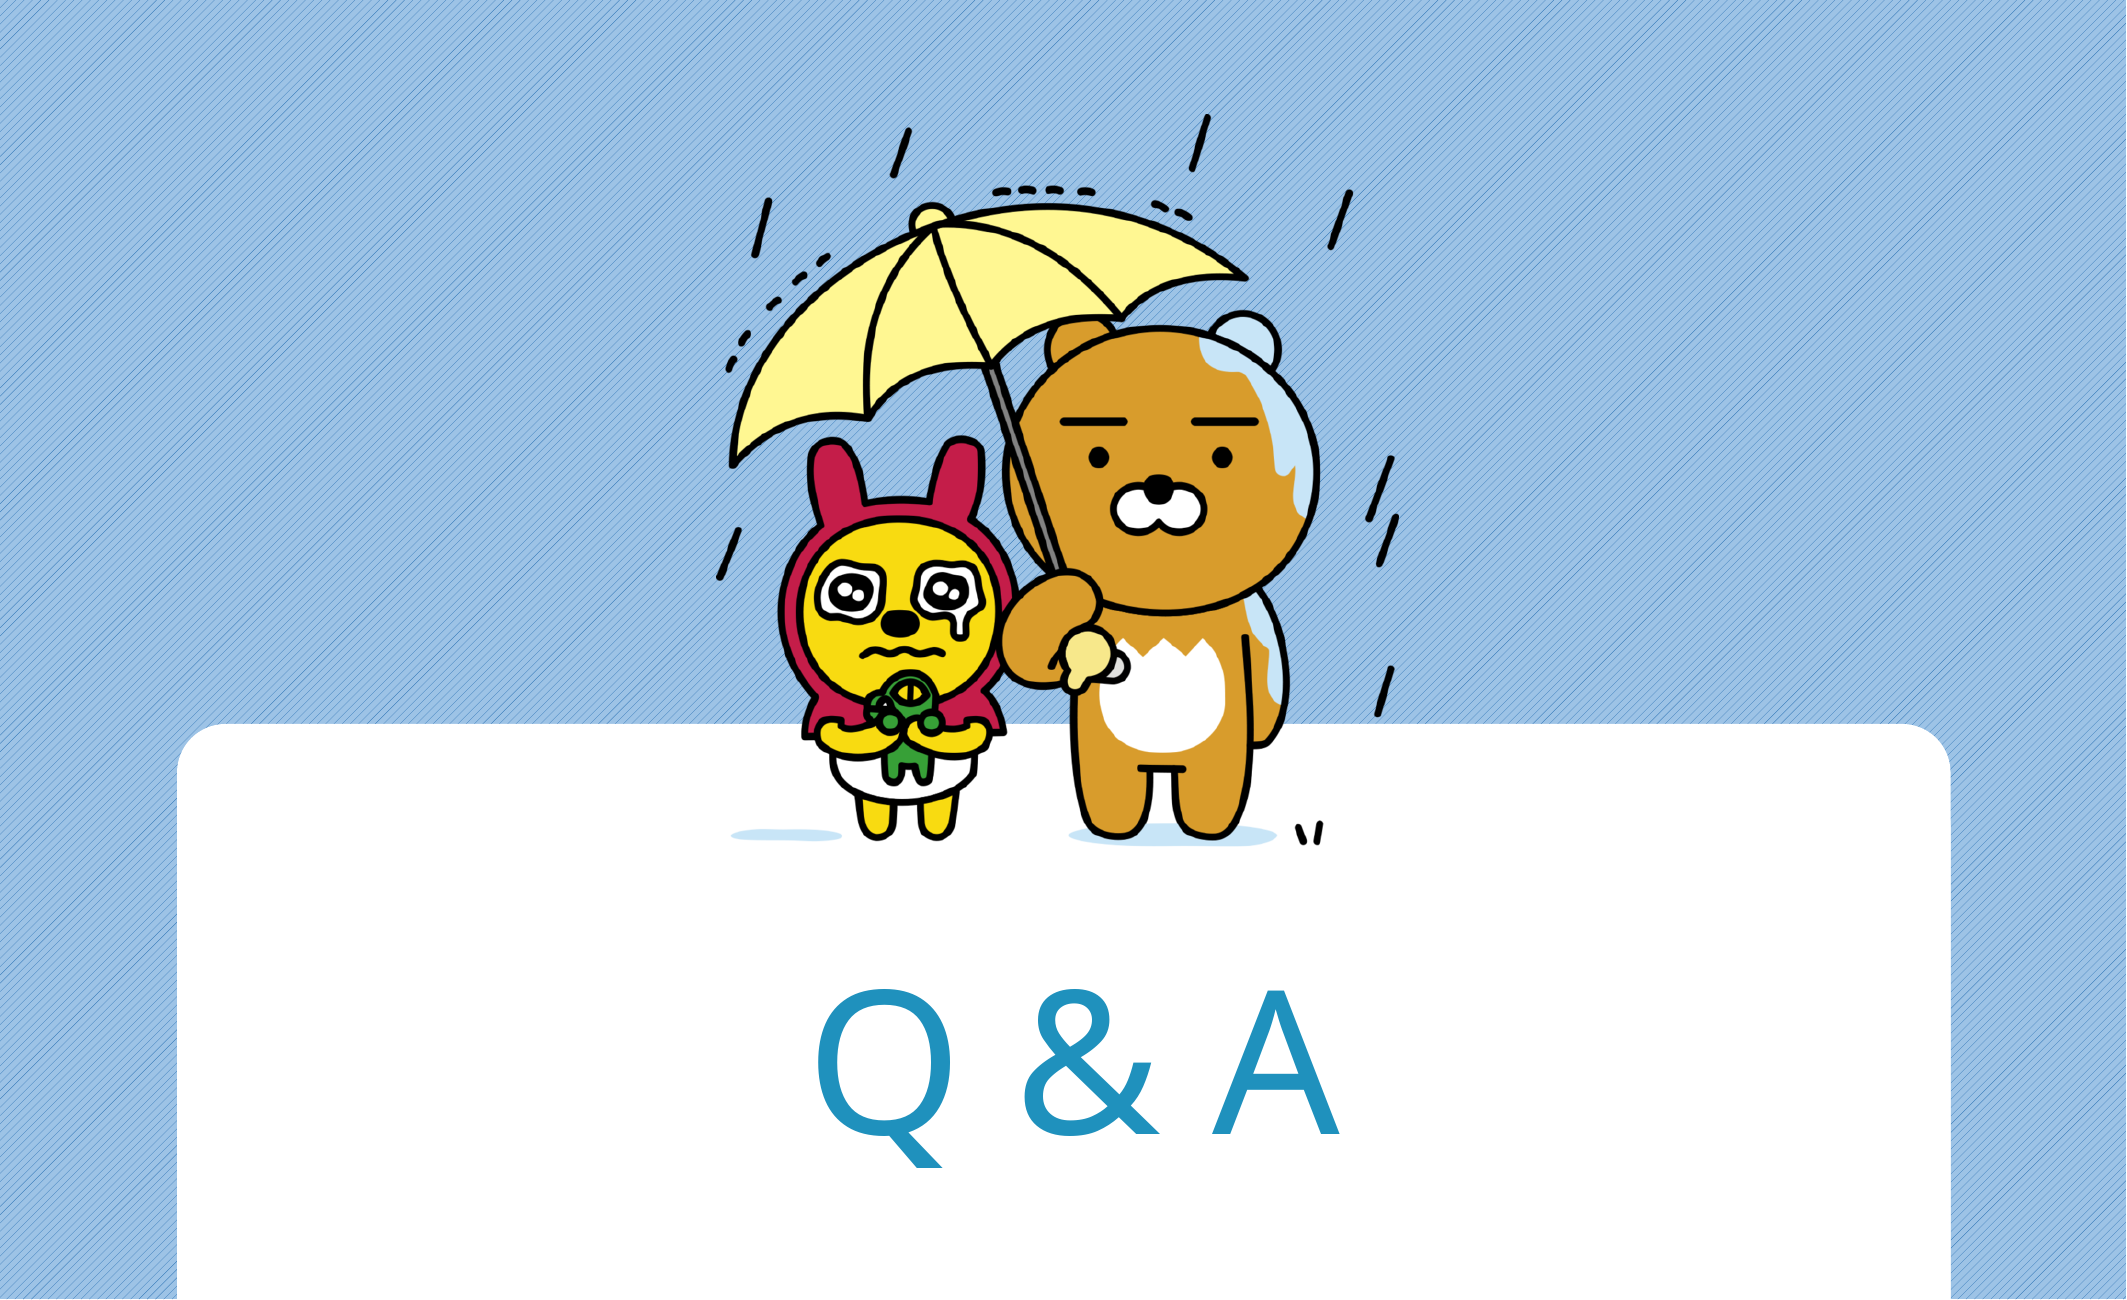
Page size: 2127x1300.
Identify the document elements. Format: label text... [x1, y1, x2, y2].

text_box [1399, 722, 1952, 818]
text_box Q & A [791, 927, 1485, 1094]
text_box [176, 722, 716, 816]
picture [716, 114, 1399, 847]
text_box [176, 776, 1952, 1300]
